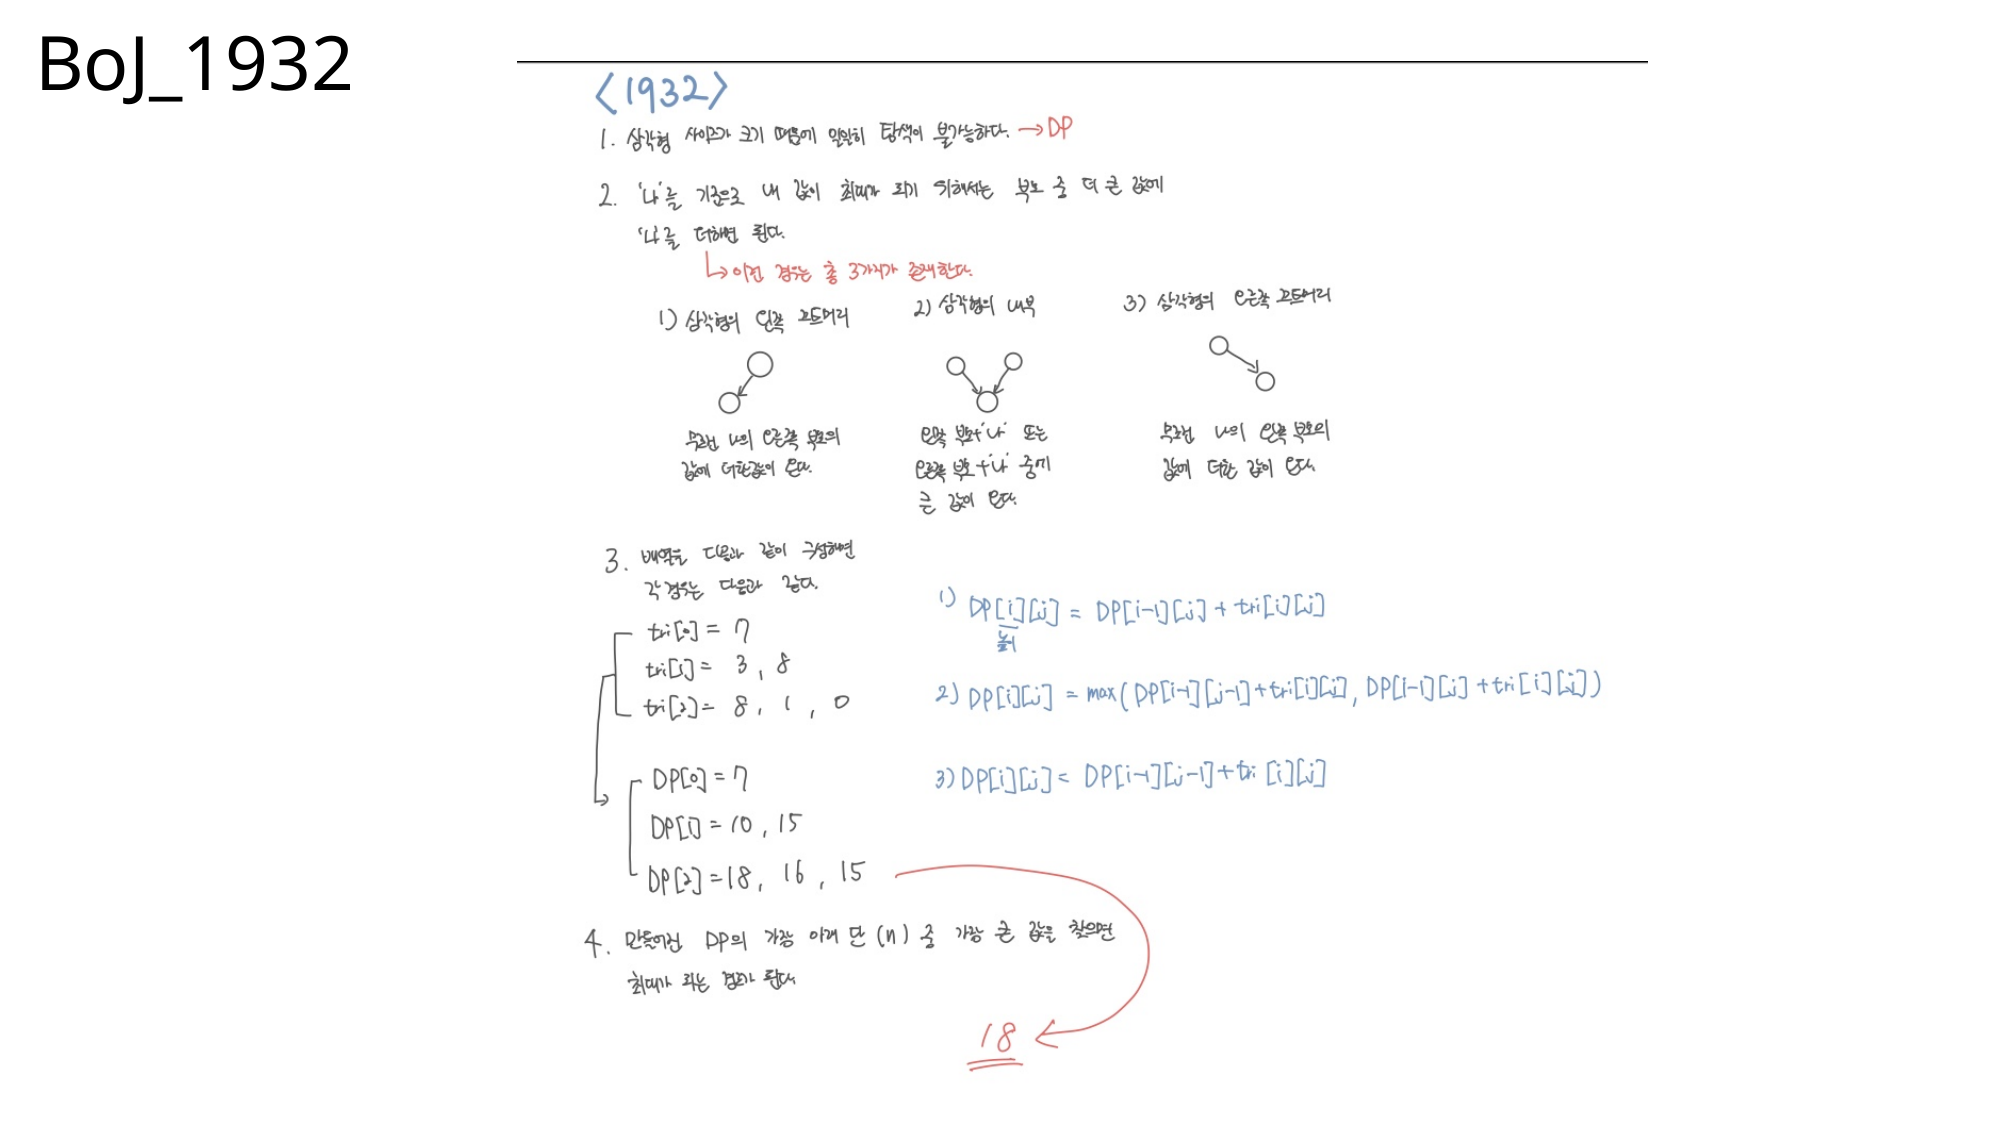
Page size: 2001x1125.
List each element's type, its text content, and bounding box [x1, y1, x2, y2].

text_box BoJ_1932 [20, 7, 370, 113]
picture [517, 61, 1648, 1125]
